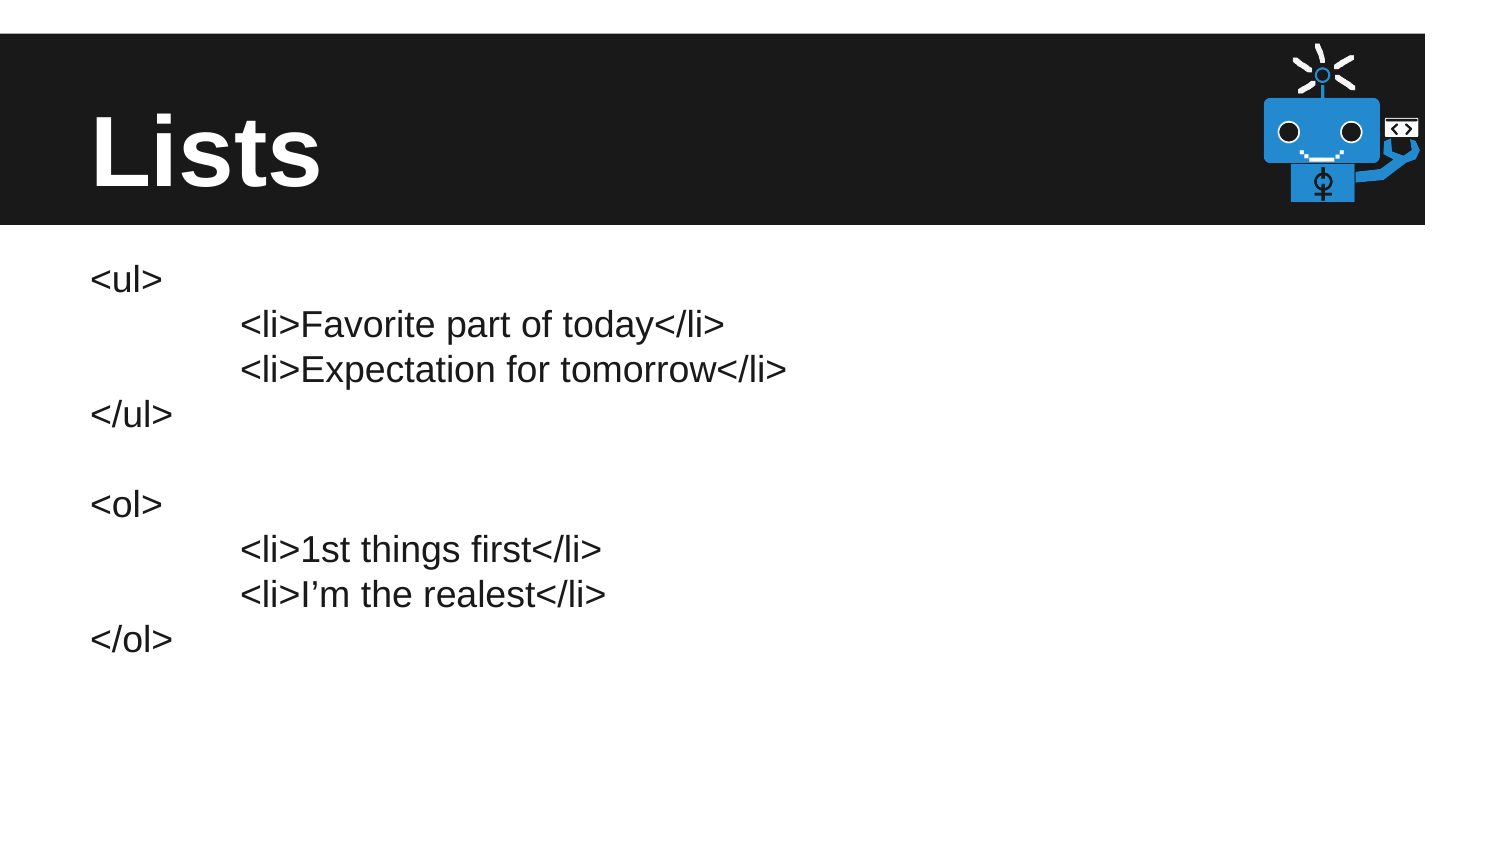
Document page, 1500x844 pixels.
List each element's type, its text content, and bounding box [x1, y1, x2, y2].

title Lists [75, 33, 1254, 221]
list <ul> <li>Favorite part of today</li> <li>Expectation for tomorrow</li> </ul> <ol> <li>1st things first</li> <li>I’m the realest</li> </ol> [75, 239, 1425, 830]
picture [1255, 33, 1426, 222]
